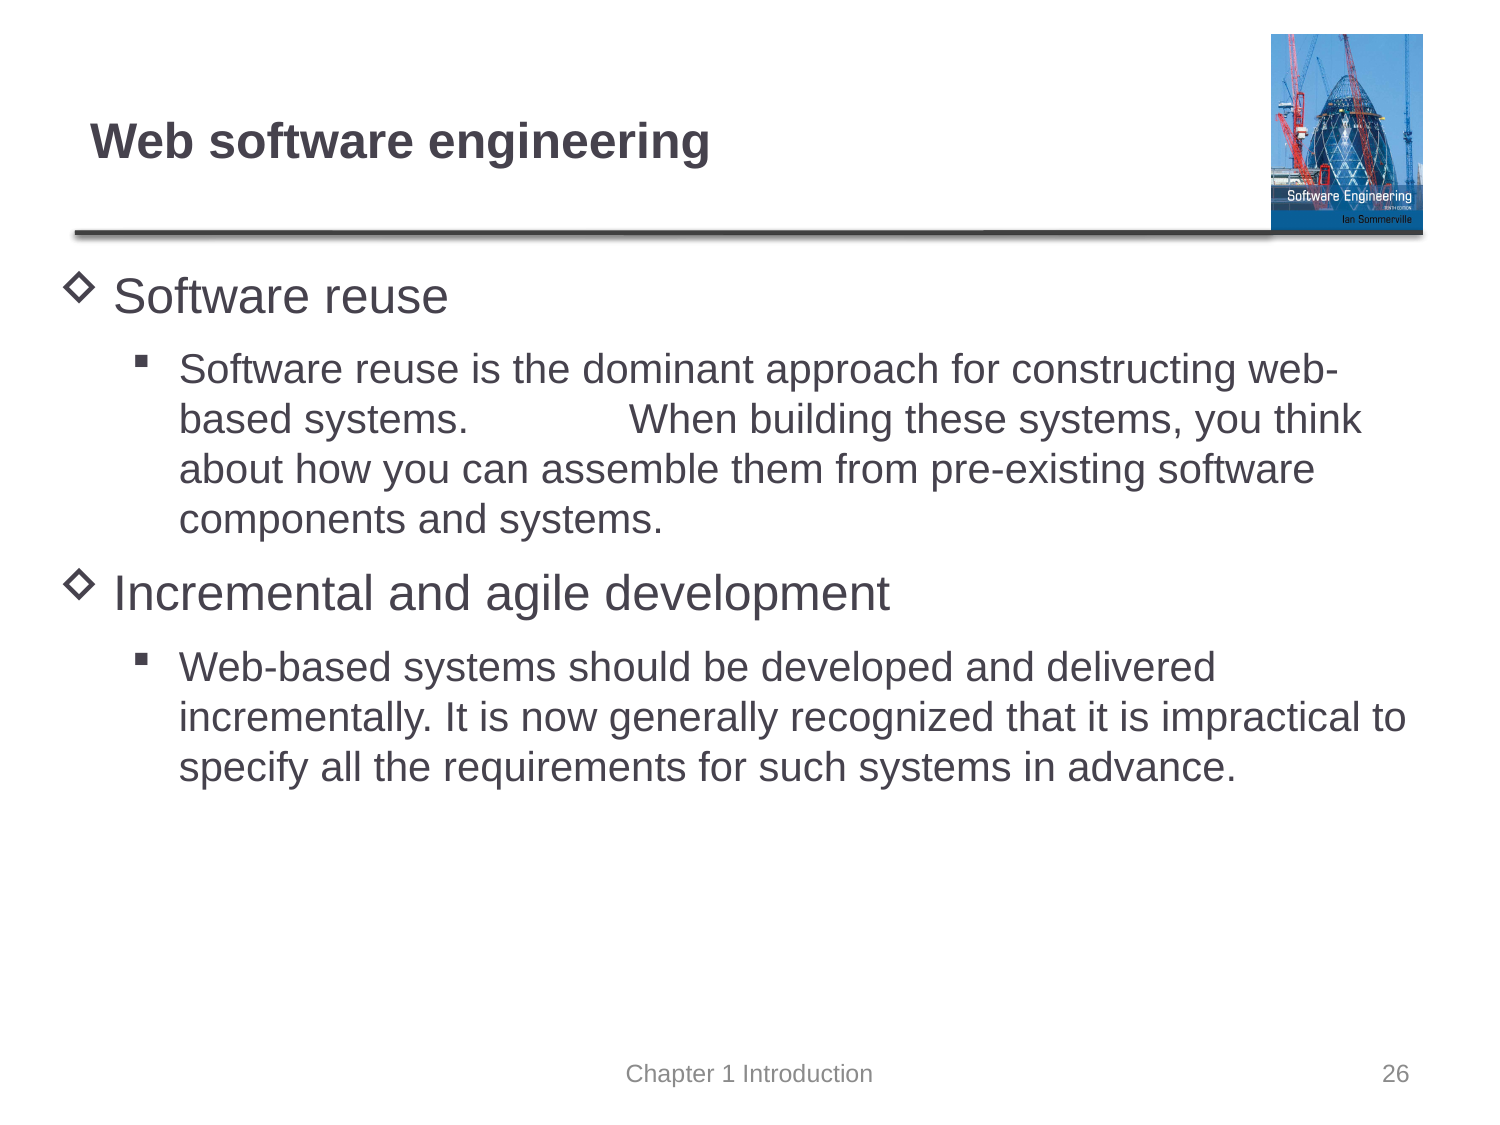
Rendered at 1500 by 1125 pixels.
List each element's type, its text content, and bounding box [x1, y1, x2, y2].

title Web software engineering [74, 44, 1272, 233]
picture [1271, 34, 1423, 230]
footer Chapter 1 Introduction [512, 1042, 988, 1103]
slide_number 26 [1074, 1042, 1425, 1103]
list Software reuse Software reuse is the dominant approach for constructing web-based systems. When building these systems, you think about how you can assemble them from pre-existing software components and systems. Incremental and agile development Web-based systems should be developed and delivered incrementally. It is now generally recognized that it is impractical to specify all the requirements for such systems in advance. [42, 255, 1463, 999]
